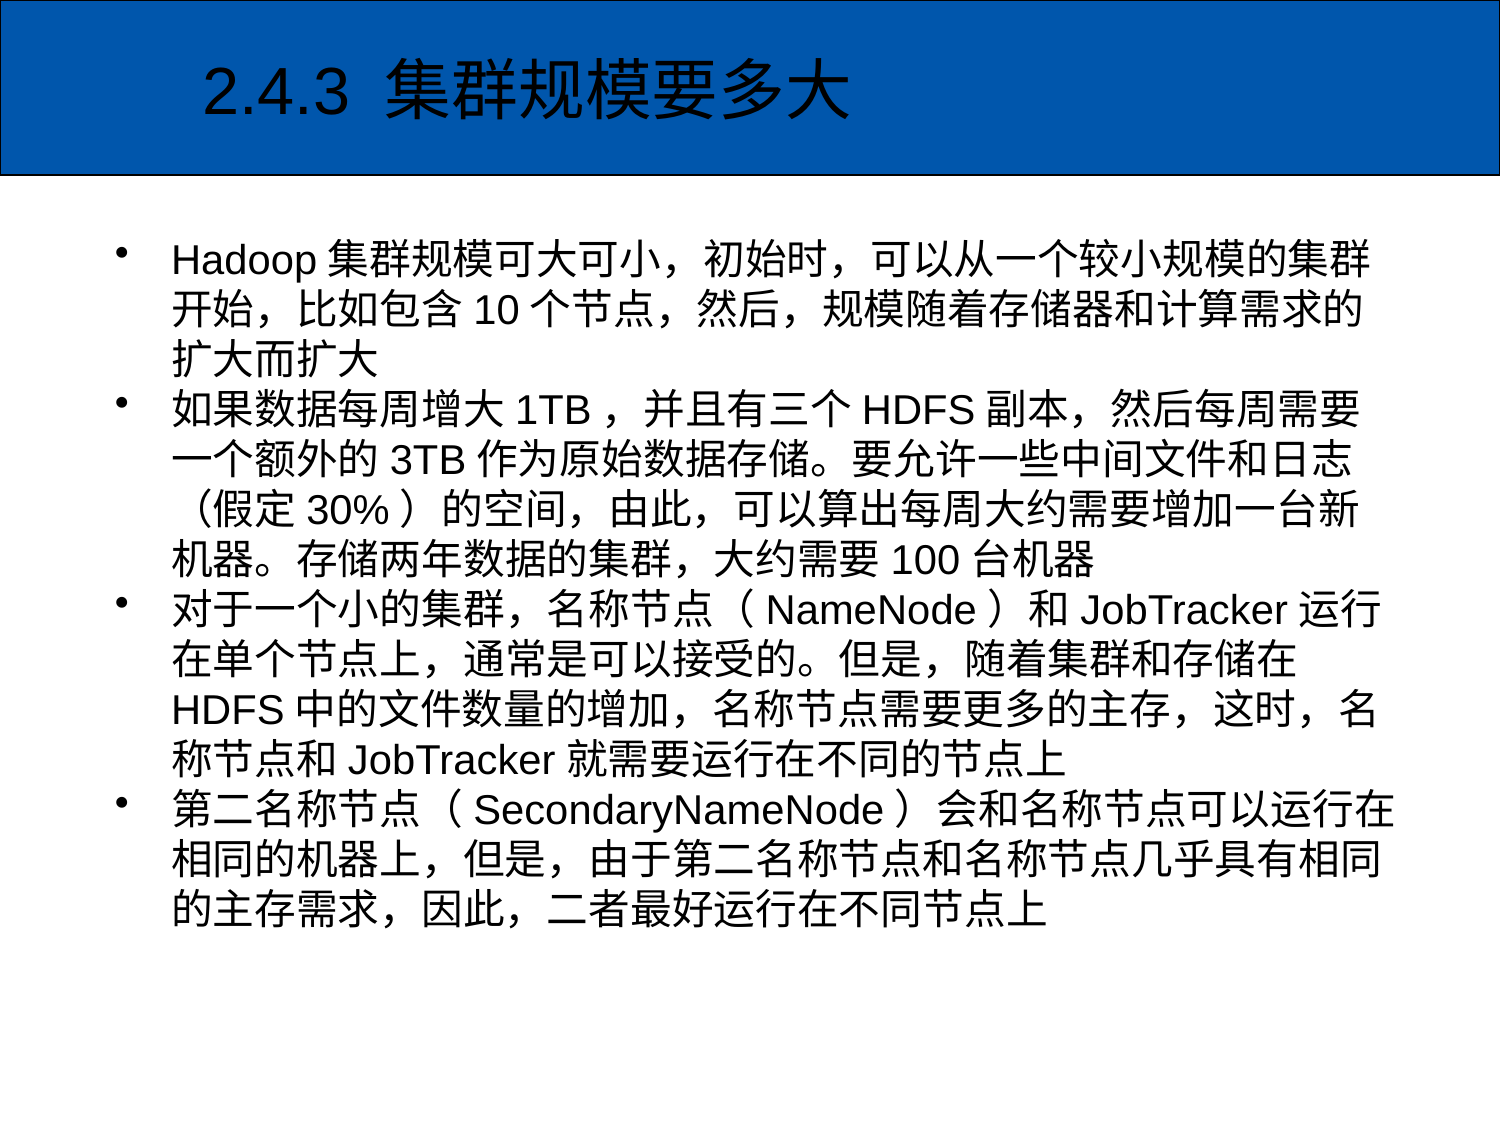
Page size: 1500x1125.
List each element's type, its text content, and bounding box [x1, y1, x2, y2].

text_box Hadoop集群规模可大可小，初始时，可以从一个较小规模的集群开始，比如包含10个节点，然后，规模随着存储器和计算需求的扩大而扩大 如果数据每周增大1TB，并且有三个HDFS副本，然后每周需要一个额外的3TB作为原始数据存储。要允许一些中间文件和日志（假定30%）的空间，由此，可以算出每周大约需要增加一台新机器。存储两年数据的集群，大约需要100台机器 对于一个小的集群，名称节点（NameNode）和JobTracker运行在单个节点上，通常是可以接受的。但是，随着集群和存储在HDFS中的文件数量的增加，名称节点需要更多的主存，这时，名称节点和JobTracker就需要运行在不同的节点上 第二名称节点（SecondaryNameNode）会和名称节点可以运行在相同的机器上，但是，由于第二名称节点和名称节点几乎具有相同的主存需求，因此，二者最好运行在不同节点上 [99, 224, 1413, 991]
title 2.4.3 集群规模要多大 [187, 12, 1500, 163]
